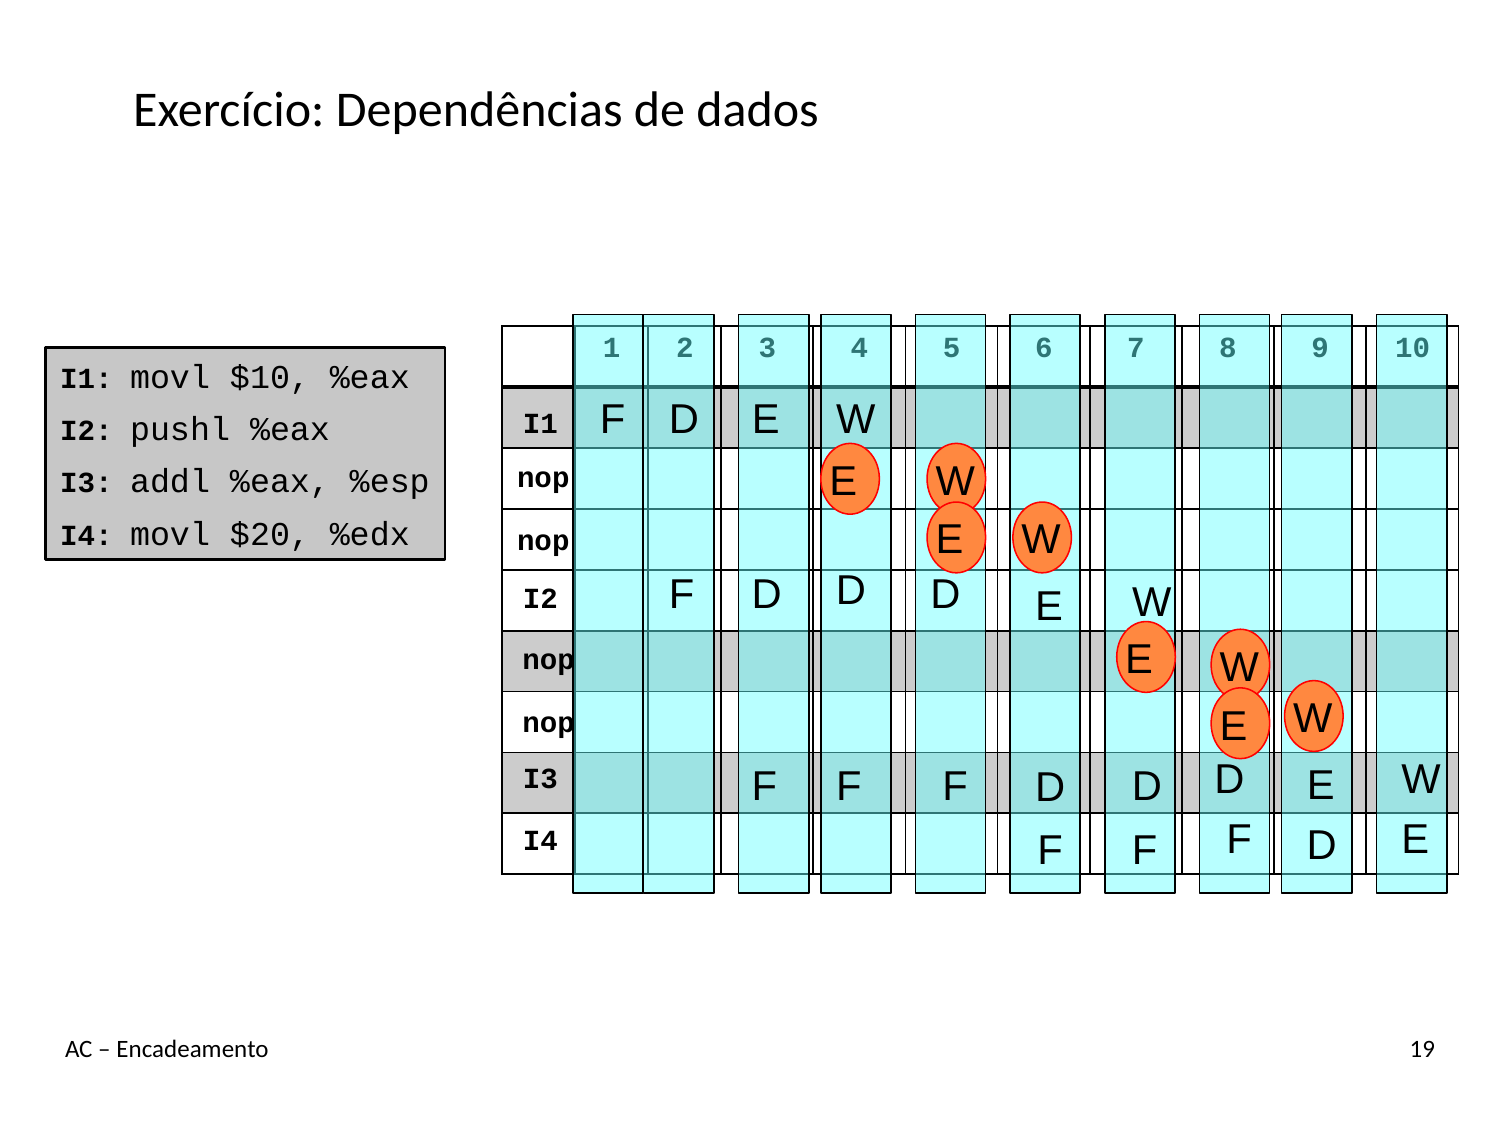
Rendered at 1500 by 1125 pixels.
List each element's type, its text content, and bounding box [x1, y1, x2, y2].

text_box [1281, 314, 1352, 681]
table_cell [906, 571, 910, 630]
table_cell [1091, 389, 1104, 447]
table_header 6 [998, 327, 1009, 385]
table_header 8 [1183, 327, 1199, 385]
table_cell [1357, 692, 1365, 752]
table_cell [1081, 449, 1089, 508]
table_cell [1447, 632, 1458, 691]
table_cell [897, 510, 905, 569]
table_cell [1192, 571, 1199, 630]
text_box [1199, 876, 1270, 894]
table_cell [1352, 571, 1365, 630]
table_cell [1367, 389, 1376, 447]
table_cell [1367, 814, 1376, 873]
text_box [915, 314, 986, 442]
table_cell [986, 389, 997, 447]
table_cell [1447, 389, 1458, 447]
table_cell [897, 692, 905, 752]
table_header 10 [1367, 327, 1376, 385]
table_cell [1183, 449, 1199, 508]
table_header 7 [1176, 327, 1181, 385]
table_cell [906, 632, 910, 691]
table_header 9 [1352, 327, 1365, 385]
table_cell [998, 753, 1007, 812]
table_cell [897, 571, 905, 630]
table_cell [1367, 449, 1376, 508]
table_cell [1091, 692, 1104, 752]
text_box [1284, 680, 1353, 877]
table_cell [998, 449, 1009, 508]
table_cell [906, 449, 910, 508]
table_cell [992, 510, 997, 569]
text_box [572, 324, 644, 492]
table_header 3 [722, 327, 738, 385]
text_box nop [507, 695, 590, 746]
table_header 4 [814, 327, 820, 385]
table_cell [991, 449, 997, 508]
text_box F [584, 384, 641, 450]
table_cell [1357, 814, 1365, 873]
table_cell [897, 632, 905, 691]
slide_number AC – Encadeamento [49, 1024, 1101, 1101]
table_cell [906, 814, 915, 873]
text_box I1 [508, 396, 573, 447]
table_cell [722, 753, 731, 812]
table_cell [1176, 449, 1181, 508]
table_cell [906, 510, 910, 569]
title Exercício: Dependências de dados [50, 37, 903, 175]
table_cell [1275, 389, 1281, 447]
table_cell [1176, 389, 1181, 447]
table_cell [722, 571, 731, 630]
table_cell [714, 692, 720, 752]
text_box nop [502, 451, 585, 502]
table_cell [722, 814, 738, 873]
table_cell [503, 564, 572, 569]
table_cell [906, 753, 910, 812]
table_header 6 [1081, 327, 1089, 385]
table_cell [1352, 449, 1365, 508]
table_cell [503, 571, 572, 630]
text_box [644, 314, 714, 894]
table_cell [1447, 449, 1458, 508]
slide_number 19 [1249, 1024, 1451, 1101]
table_cell [998, 692, 1007, 752]
text_box [1104, 314, 1176, 894]
table_cell [897, 753, 905, 812]
table_cell [992, 571, 997, 630]
table_cell [892, 814, 905, 873]
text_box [915, 443, 986, 818]
text_box [564, 492, 644, 521]
table_cell [1367, 571, 1376, 630]
table_cell [714, 814, 720, 873]
table_cell [897, 449, 905, 508]
table_cell [992, 692, 997, 752]
table_header 4 [892, 327, 905, 385]
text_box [1385, 744, 1457, 870]
table_cell [906, 389, 915, 447]
text_box I4 [508, 814, 573, 864]
table_cell [1275, 510, 1281, 569]
text_box [1376, 314, 1447, 894]
table_cell [714, 753, 720, 812]
table_cell [722, 510, 731, 569]
table_cell [503, 389, 572, 447]
table_cell [1367, 632, 1376, 691]
text_box [1199, 314, 1270, 628]
table_header 5 [906, 327, 915, 385]
table_cell [1367, 510, 1376, 569]
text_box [820, 384, 892, 818]
table_cell [503, 502, 564, 508]
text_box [1012, 501, 1081, 882]
table_cell [1091, 571, 1104, 630]
table_cell [1091, 814, 1104, 873]
table_cell [986, 814, 997, 873]
table_cell [992, 632, 997, 691]
table_cell [1091, 632, 1104, 691]
text_box [572, 521, 644, 894]
table_cell [1447, 692, 1458, 745]
table_cell [1081, 389, 1089, 447]
table_cell [814, 814, 820, 873]
table_cell [1367, 692, 1376, 752]
text_box [738, 314, 809, 894]
text_box [915, 824, 986, 894]
table_cell [722, 632, 731, 691]
text_box I1: movl $10, %eax I2: pushl %eax I3: addl %eax, %esp I4: movl $20, %edx [45, 347, 446, 560]
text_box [1116, 567, 1188, 882]
table_cell [714, 632, 720, 691]
text_box [564, 295, 644, 324]
table_cell [1176, 510, 1181, 566]
table_cell [1275, 449, 1281, 508]
table_cell [1275, 814, 1279, 873]
table_cell [722, 449, 731, 508]
table_header 10 [1447, 327, 1458, 385]
table_header 7 [1091, 327, 1104, 385]
table_header 2 [714, 327, 720, 385]
table_cell [906, 692, 910, 752]
table_header 9 [1275, 327, 1281, 385]
table_cell [896, 389, 905, 447]
table_cell [998, 389, 1009, 447]
table_cell [503, 814, 572, 873]
table_cell [1447, 510, 1458, 569]
text_box I2 [508, 571, 573, 622]
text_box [736, 384, 798, 818]
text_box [1199, 629, 1270, 870]
text_box [564, 628, 640, 657]
table_cell [992, 753, 997, 812]
table_cell [1357, 753, 1365, 812]
text_box nop [507, 633, 590, 684]
table_cell [503, 753, 572, 812]
text_box [1009, 887, 1081, 894]
table_cell [1275, 632, 1281, 691]
text_box [1009, 314, 1081, 503]
table_cell [1091, 510, 1104, 569]
table_cell [503, 692, 572, 752]
table_cell [998, 814, 1007, 873]
table_cell [722, 692, 731, 752]
table_cell [1352, 389, 1365, 447]
table_cell [1447, 571, 1458, 630]
table_cell [1275, 571, 1281, 630]
table_cell [503, 632, 572, 691]
table_cell [998, 571, 1007, 630]
text_box [820, 825, 892, 894]
table_cell [722, 389, 731, 447]
table_cell [1352, 632, 1365, 691]
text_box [653, 384, 715, 625]
table_header 5 [986, 327, 997, 385]
table_header [503, 327, 572, 385]
text_box nop [502, 513, 585, 564]
table_cell [1183, 389, 1199, 447]
table_cell [1091, 449, 1104, 508]
table_cell [998, 632, 1007, 691]
table_cell [1091, 753, 1104, 812]
table_cell [998, 510, 1007, 569]
table_cell [1352, 510, 1365, 569]
text_box I3 [508, 751, 573, 802]
text_box [820, 314, 892, 384]
table_cell [1183, 510, 1199, 569]
table_cell [1367, 753, 1376, 812]
text_box [1281, 881, 1352, 894]
